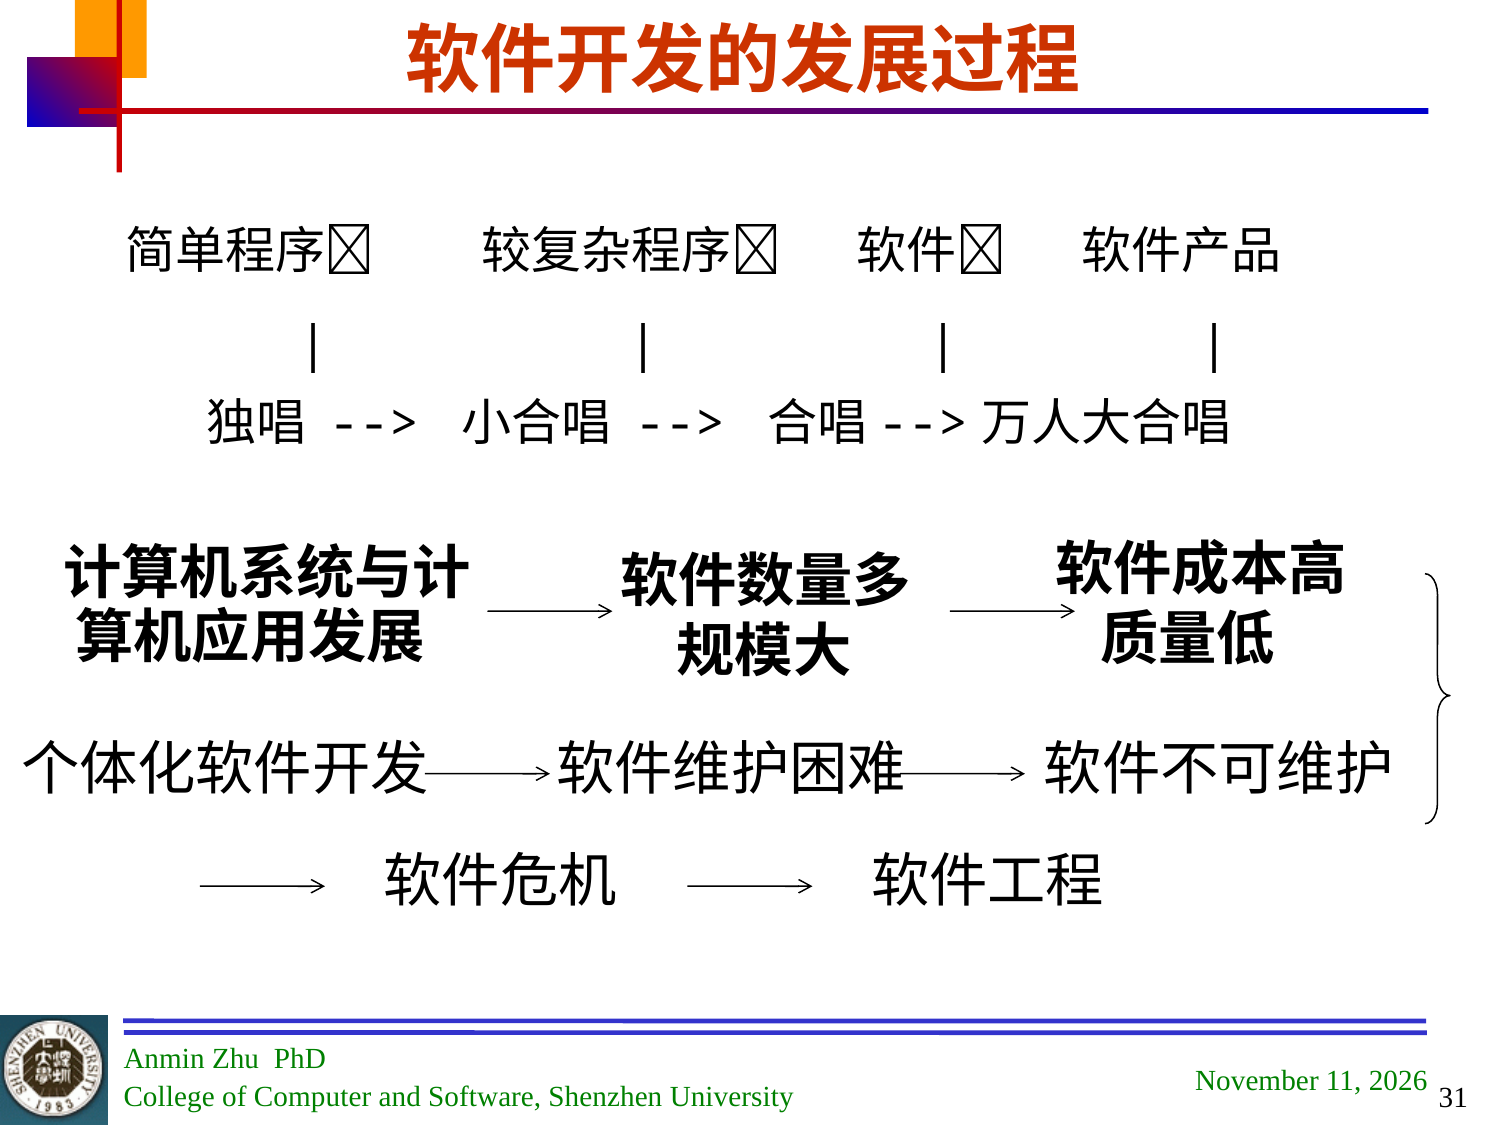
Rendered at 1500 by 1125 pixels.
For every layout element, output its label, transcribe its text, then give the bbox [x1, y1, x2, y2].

text_box 软件工程 [825, 836, 1150, 924]
title 软件开发的发展过程 [144, 9, 1342, 109]
text_box 软件数量多规模大 [590, 536, 938, 674]
text_box [50, 223, 475, 319]
text_box 软件危机 [349, 836, 650, 924]
text_box | | | | 独唱 --> 小合唱 --> 合唱-->万人大合唱 [49, 311, 1388, 459]
text_box 软件维护困难 [537, 723, 925, 812]
text_box 软件成本高质量低 [1012, 523, 1363, 662]
text_box 个体化软件开发 [0, 723, 450, 812]
text_box 软件 [812, 211, 1024, 286]
picture [0, 1015, 108, 1125]
text_box 软件不可维护 [1024, 723, 1413, 812]
text_box [1425, 573, 1450, 824]
text_box [899, 766, 1024, 781]
list 计算机系统与计算机应用发展 [0, 535, 501, 674]
text_box 软件产品 [1024, 211, 1338, 286]
text_box 较复杂程序 [412, 211, 812, 286]
text_box 简单程序 [62, 211, 412, 286]
